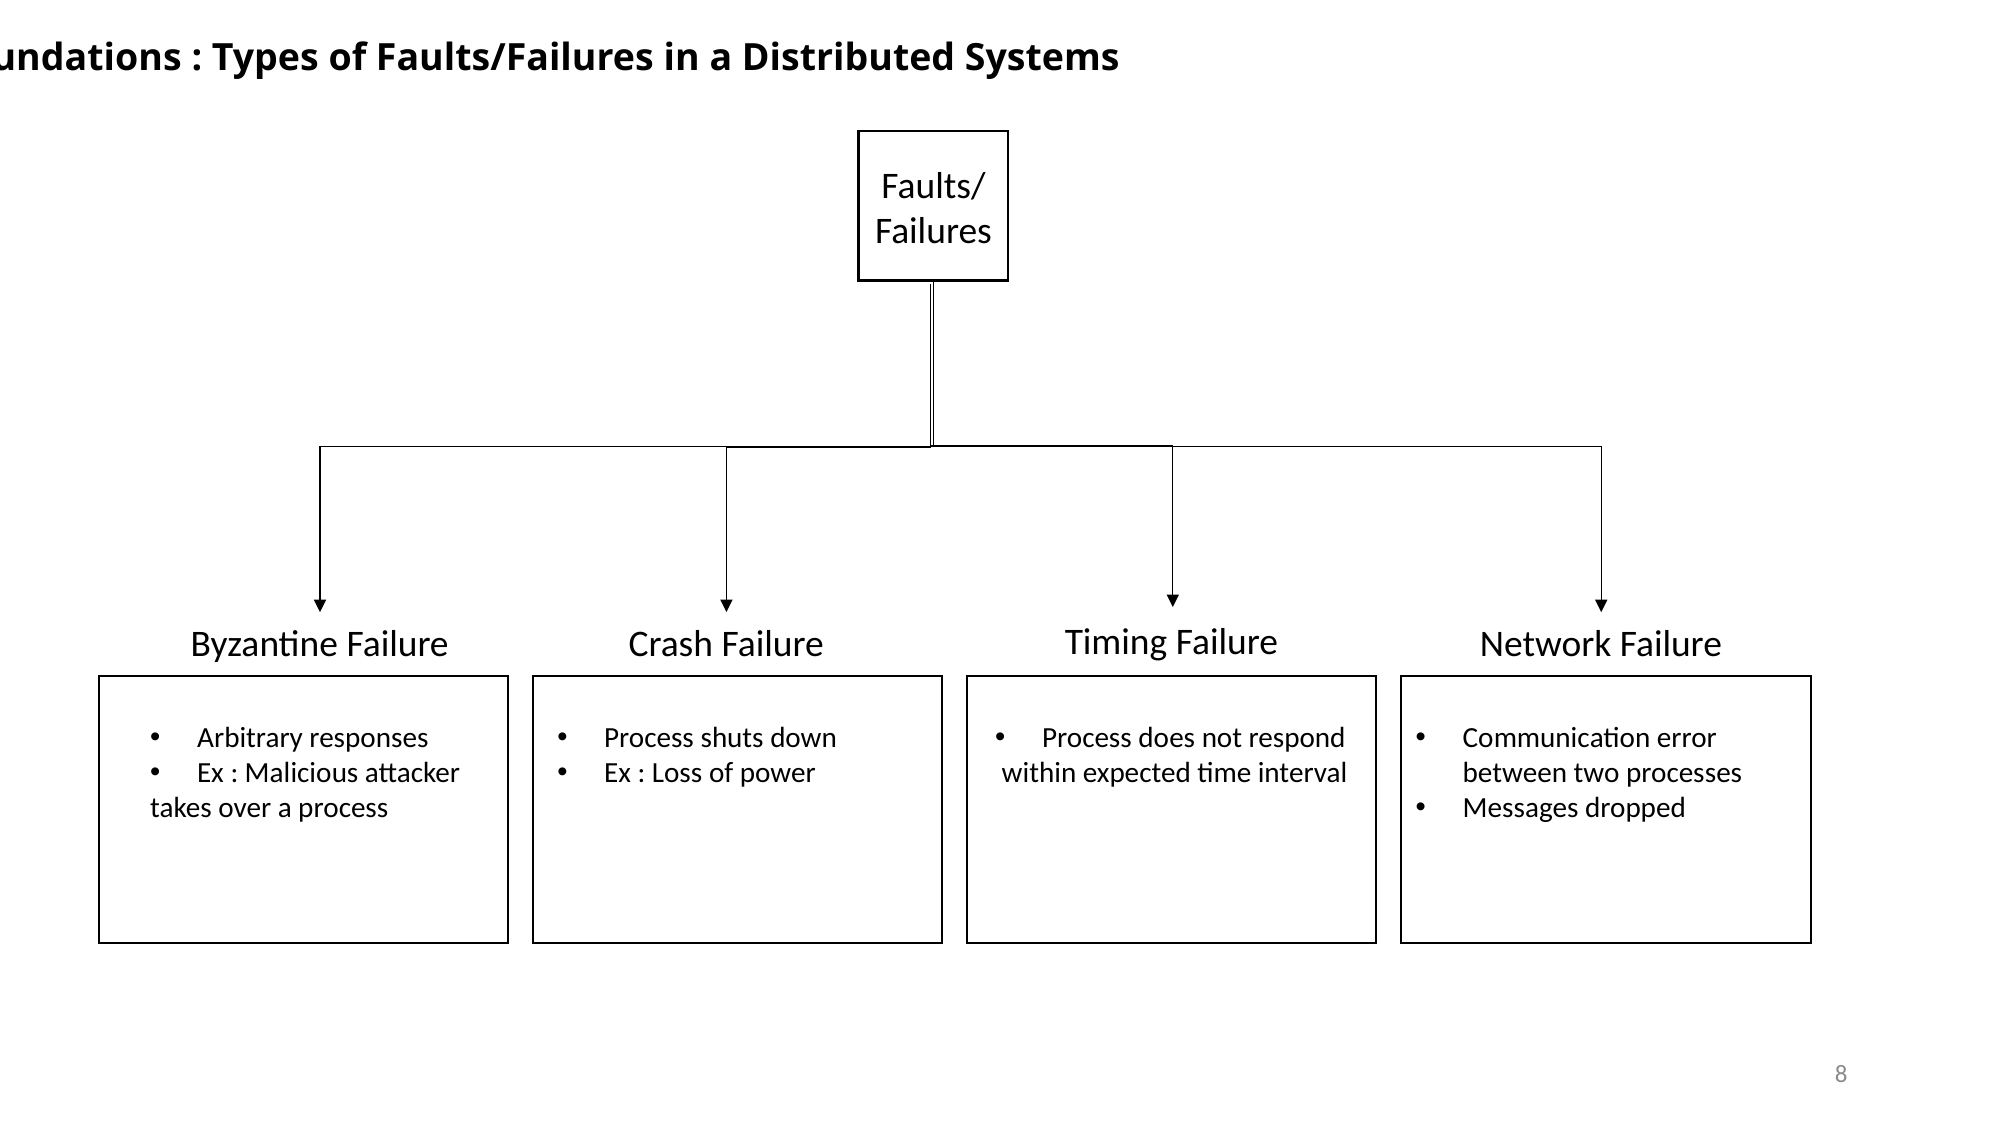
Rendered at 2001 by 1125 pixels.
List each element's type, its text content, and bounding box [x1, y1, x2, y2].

text_box Network Failure [1465, 612, 1738, 672]
text_box [1400, 675, 1812, 944]
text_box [1101, 112, 1434, 781]
text_box Communication error between two processes Messages dropped [1400, 711, 1764, 831]
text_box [461, 139, 793, 753]
text_box [532, 675, 943, 944]
text_box Process does not respond within expected time interval [980, 711, 1363, 796]
text_box Foundations : Types of Faults/Failures in a Distributed Systems [0, 25, 1136, 131]
text_box Faults/Failures [857, 130, 1009, 282]
text_box Crash Failure [793, 612, 839, 672]
slide_number 8 [1412, 1042, 1863, 1103]
text_box Arbitrary responses Ex : Malicious attacker takes over a process [135, 711, 476, 831]
text_box Process shuts down Ex : Loss of power [542, 711, 942, 796]
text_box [664, 345, 890, 550]
text_box [98, 675, 509, 944]
text_box Timing Failure [1049, 609, 1101, 670]
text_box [890, 324, 1101, 567]
text_box [966, 675, 1377, 944]
text_box Byzantine Failure [175, 612, 461, 672]
